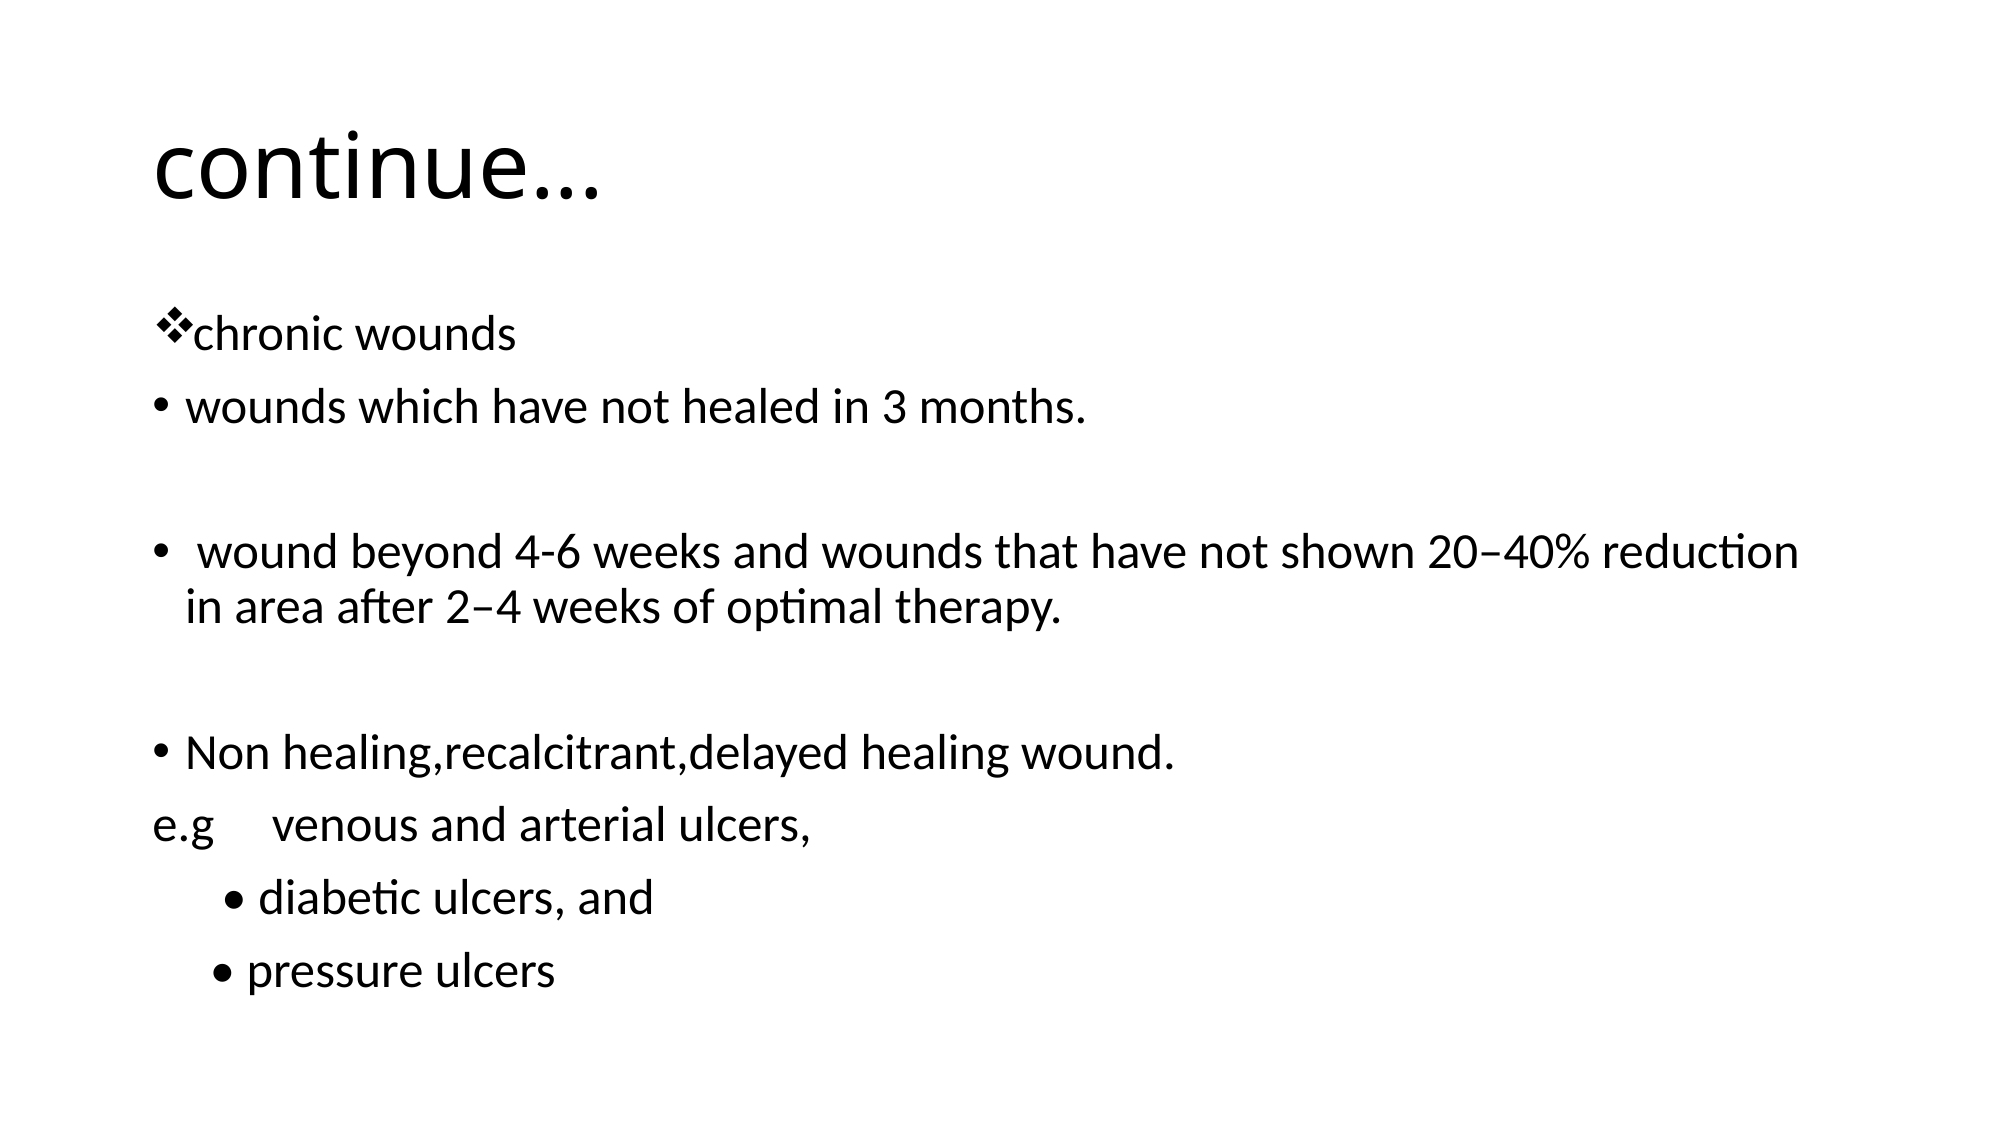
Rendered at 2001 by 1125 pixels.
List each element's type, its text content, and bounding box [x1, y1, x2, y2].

title continue... [137, 59, 1863, 278]
list chronic wounds wounds which have not healed in 3 months. wound beyond 4-6 weeks and wounds that have not shown 20–40% reduction in area after 2–4 weeks of optimal therapy. Non healing,recalcitrant,delayed healing wound. e.g venous and arterial ulcers, • diabetic ulcers, and • pressure ulcers [137, 299, 1863, 1014]
